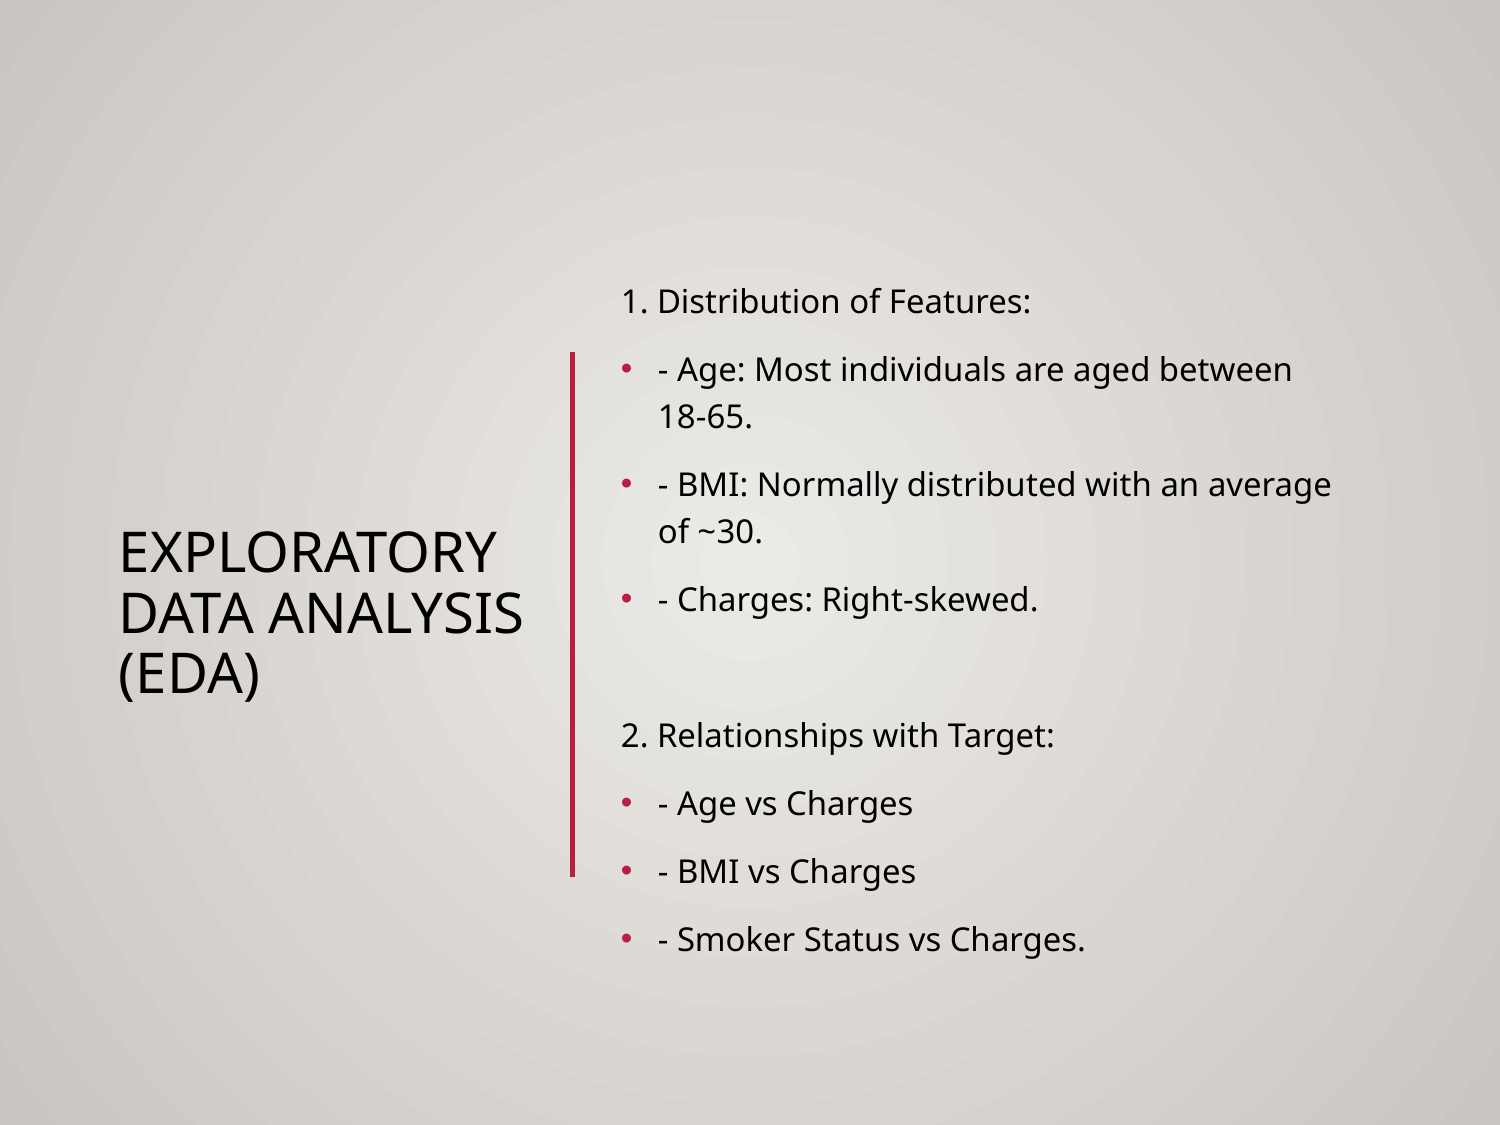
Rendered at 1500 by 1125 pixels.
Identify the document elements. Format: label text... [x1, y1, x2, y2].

list 1. Distribution of Features: - Age: Most individuals are aged between 18-65. - BMI: Normally distributed with an average of ~30. - Charges: Right-skewed. 2. Relationships with Target: - Age vs Charges - BMI vs Charges - Smoker Status vs Charges. [605, 262, 1361, 968]
title Exploratory Data Analysis (EDA) [103, 262, 540, 968]
text_box [0, 0, 1500, 1125]
